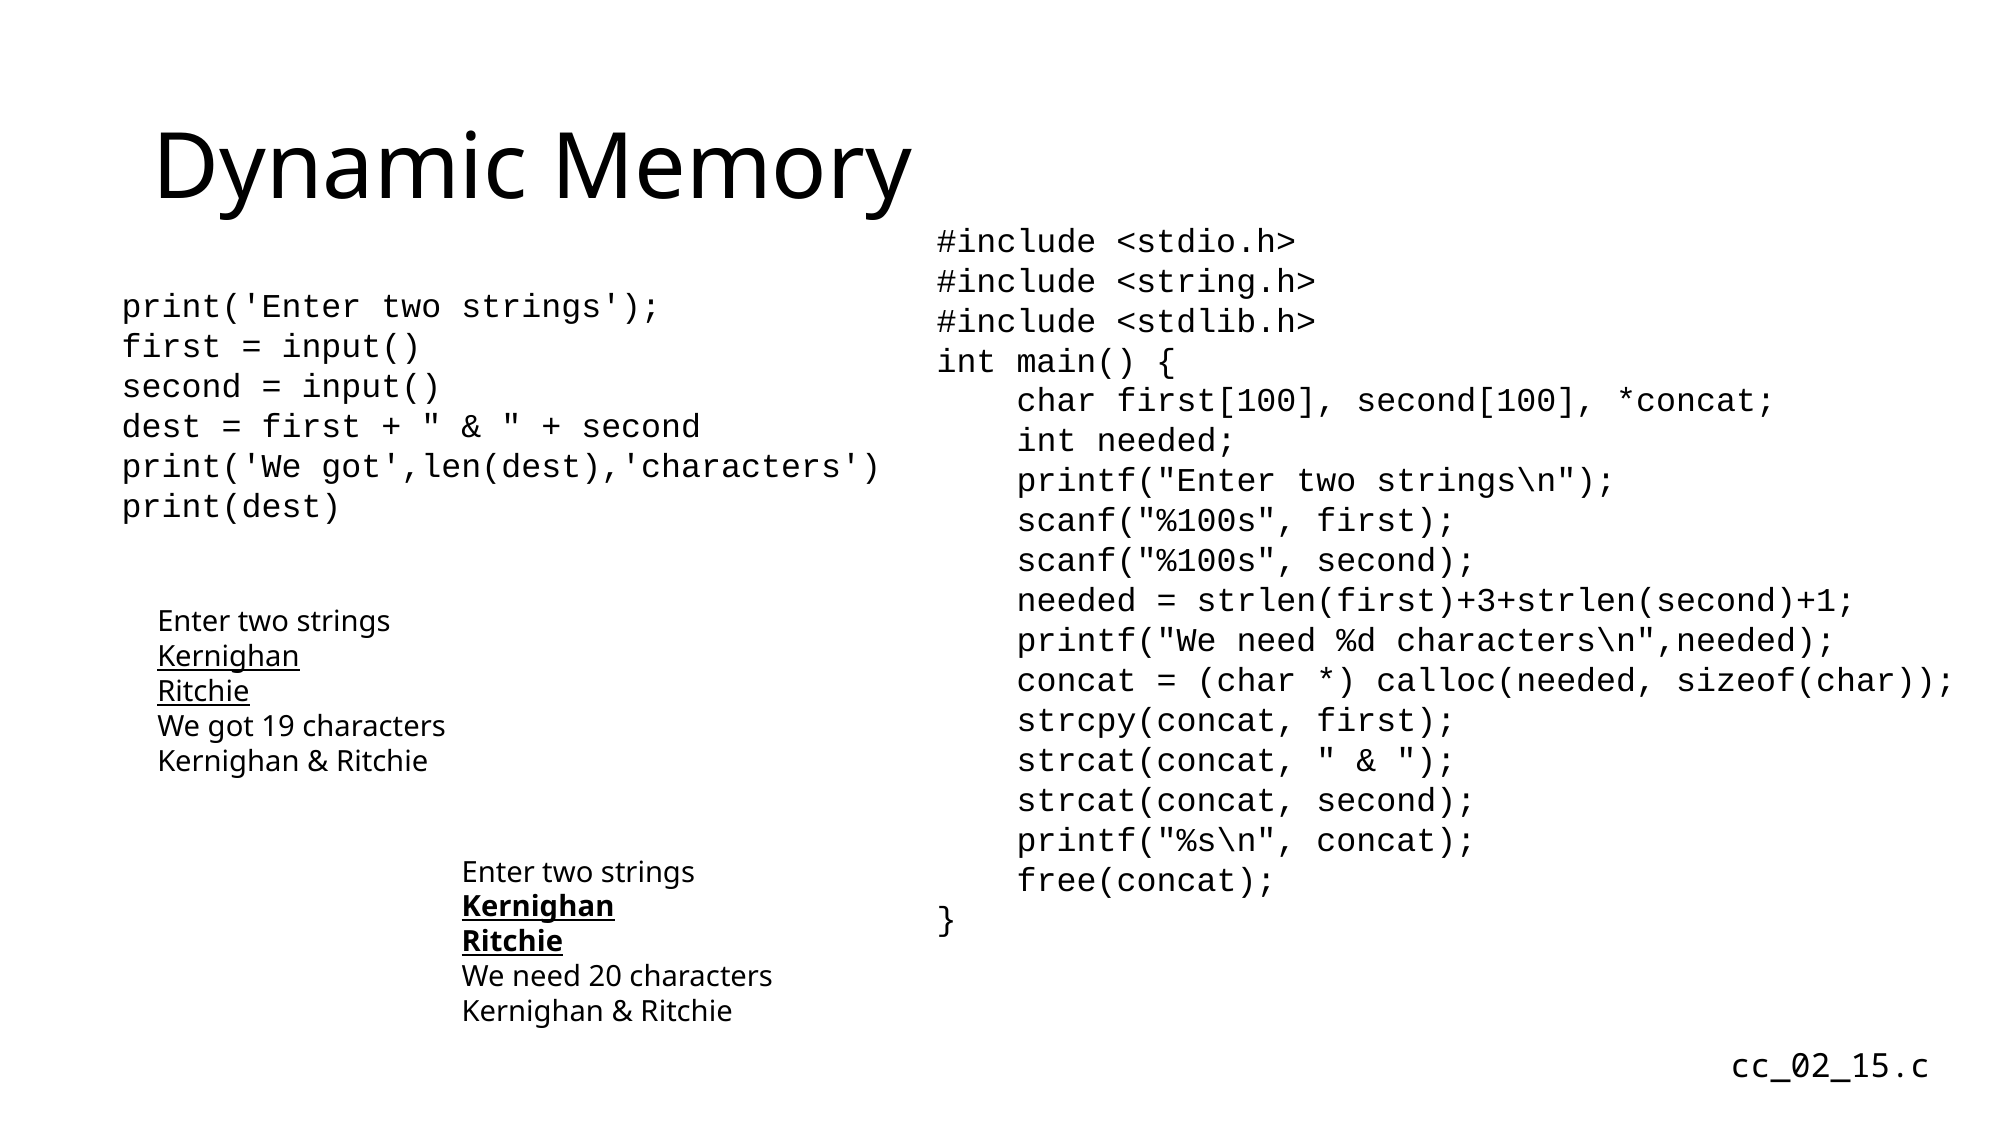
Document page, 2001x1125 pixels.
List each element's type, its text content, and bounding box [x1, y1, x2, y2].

text_box Enter two strings Kernighan Ritchie We got 19 characters Kernighan & Ritchie [142, 595, 462, 785]
text_box Enter two strings Kernighan Ritchie We need 20 characters Kernighan & Ritchie [446, 845, 789, 1035]
title Dynamic Memory [137, 59, 1863, 278]
text_box print('Enter two strings'); first = input() second = input() dest = first + " & " + second print('We got',len(dest),'characters') print(dest) [106, 277, 897, 532]
text_box #include <stdio.h> #include <string.h> #include <stdlib.h> int main() { char first[100], second[100], *concat; int needed; printf("Enter two strings\n"); scanf("%100s", first); scanf("%100s", second); needed = strlen(first)+3+strlen(second)+1; printf("We need %d characters\n",needed); concat = (char *) calloc(needed, sizeof(char)); strcpy(concat, first); strcat(concat, " & "); strcat(concat, second); printf("%s\n", concat); free(concat); } [921, 211, 1972, 945]
text_box cc_02_15.c [1715, 1037, 1979, 1092]
